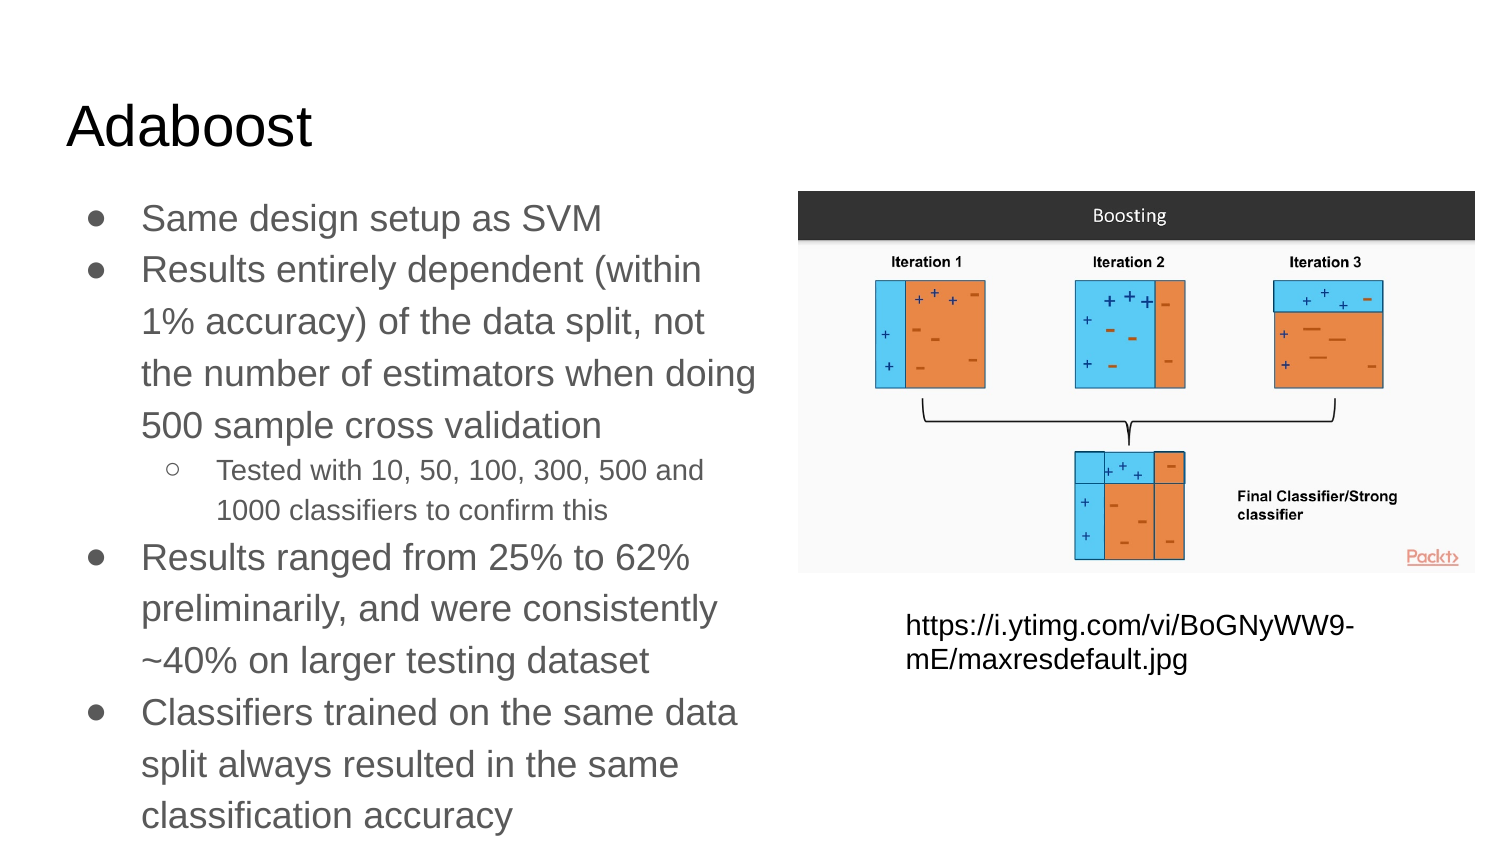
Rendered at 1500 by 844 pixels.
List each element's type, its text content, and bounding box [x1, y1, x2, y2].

list Same design setup as SVM Results entirely dependent (within 1% accuracy) of the data split, not the number of estimators when doing 500 sample cross validation Tested with 10, 50, 100, 300, 500 and 1000 classifiers to confirm this Results ranged from 25% to 62% preliminarily, and were consistently ~40% on larger testing dataset Classifiers trained on the same data split always resulted in the same classification accuracy [51, 172, 774, 799]
title Adaboost [51, 72, 1449, 167]
picture [797, 191, 1476, 573]
text_box https://i.ytimg.com/vi/BoGNyWW9-mE/maxresdefault.jpg [890, 583, 1383, 700]
